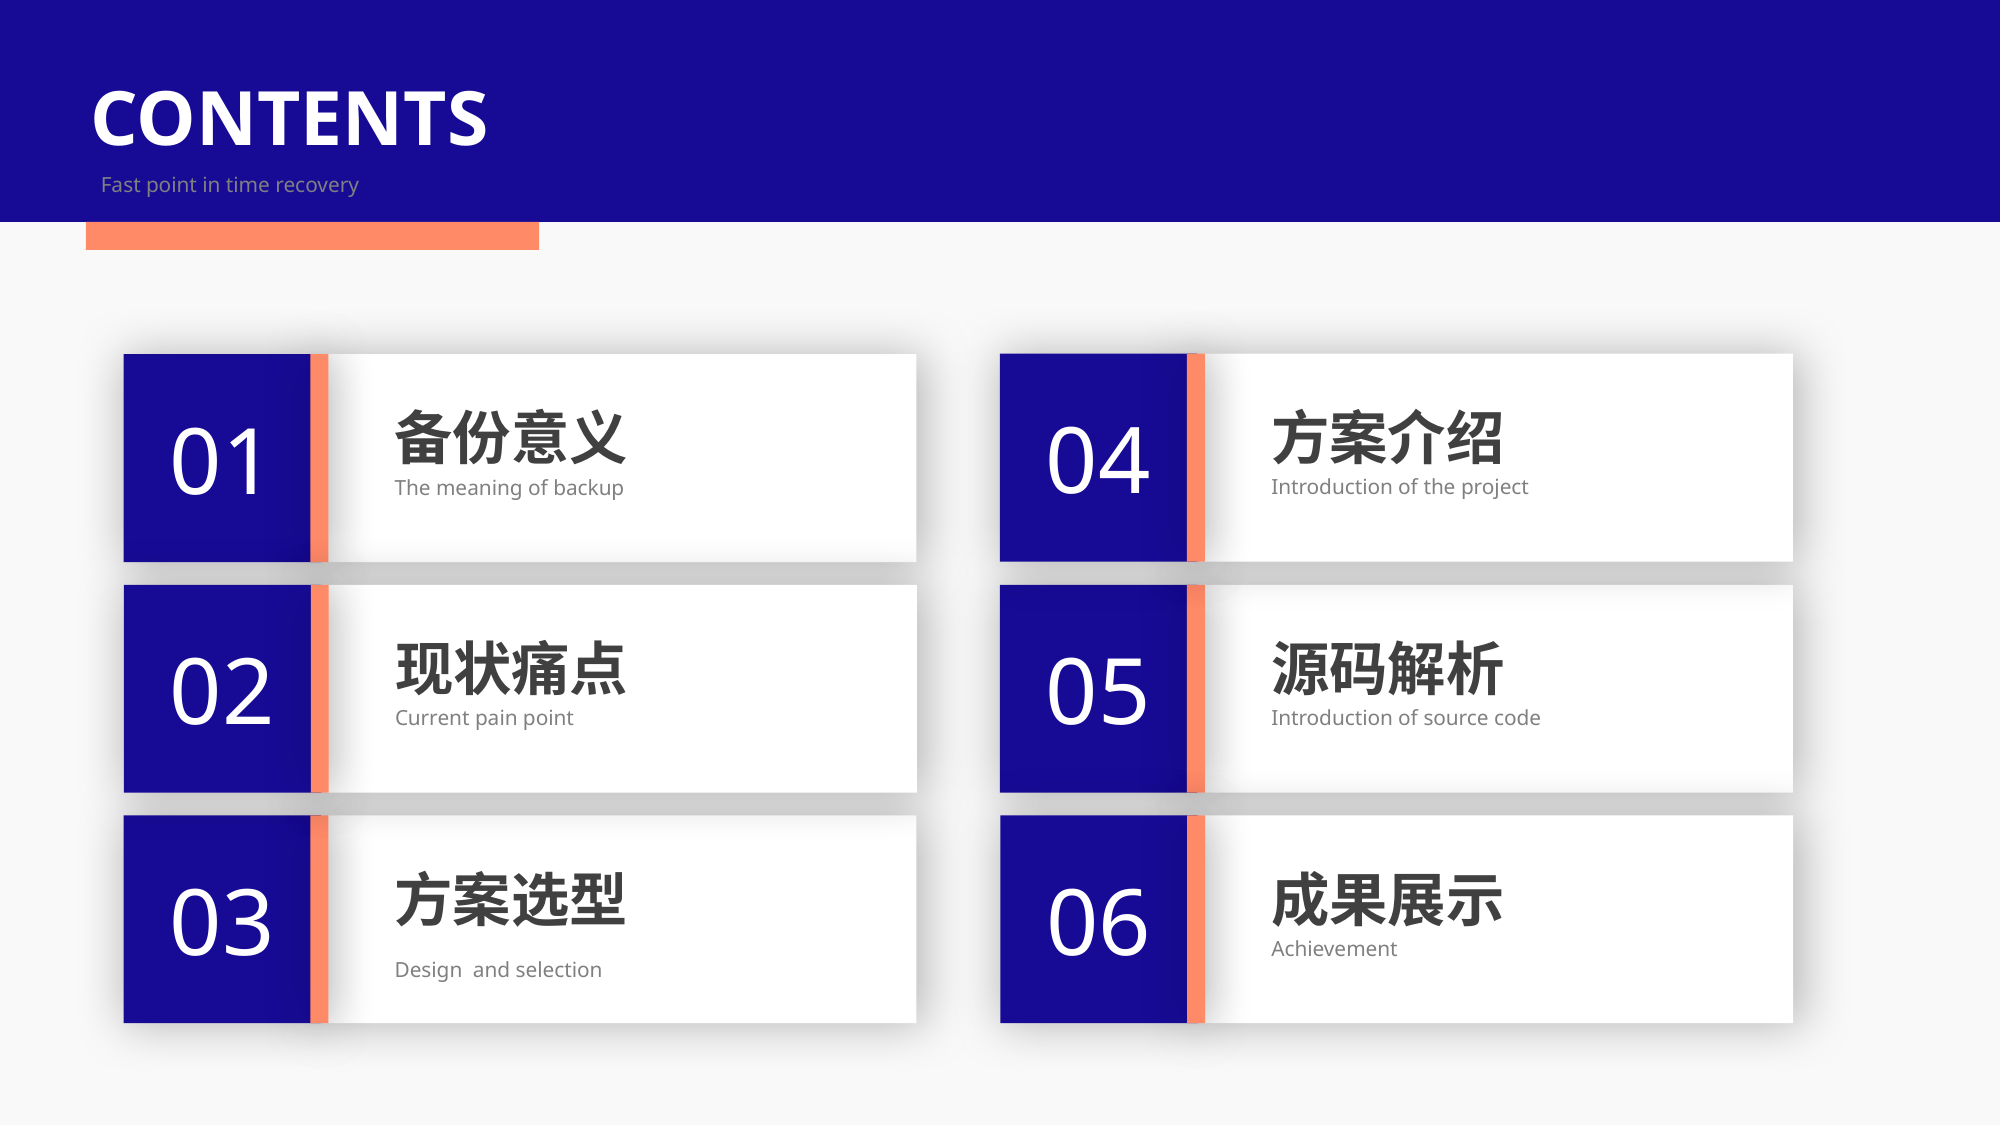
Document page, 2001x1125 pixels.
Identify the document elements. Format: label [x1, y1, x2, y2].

text_box [123, 354, 917, 563]
text_box [85, 221, 540, 251]
text_box [999, 584, 1793, 793]
text_box [123, 584, 917, 793]
text_box [999, 353, 1793, 562]
text_box [85, 63, 1600, 205]
text_box [123, 815, 917, 1024]
text_box [1000, 815, 1794, 1024]
text_box [0, 0, 2000, 223]
